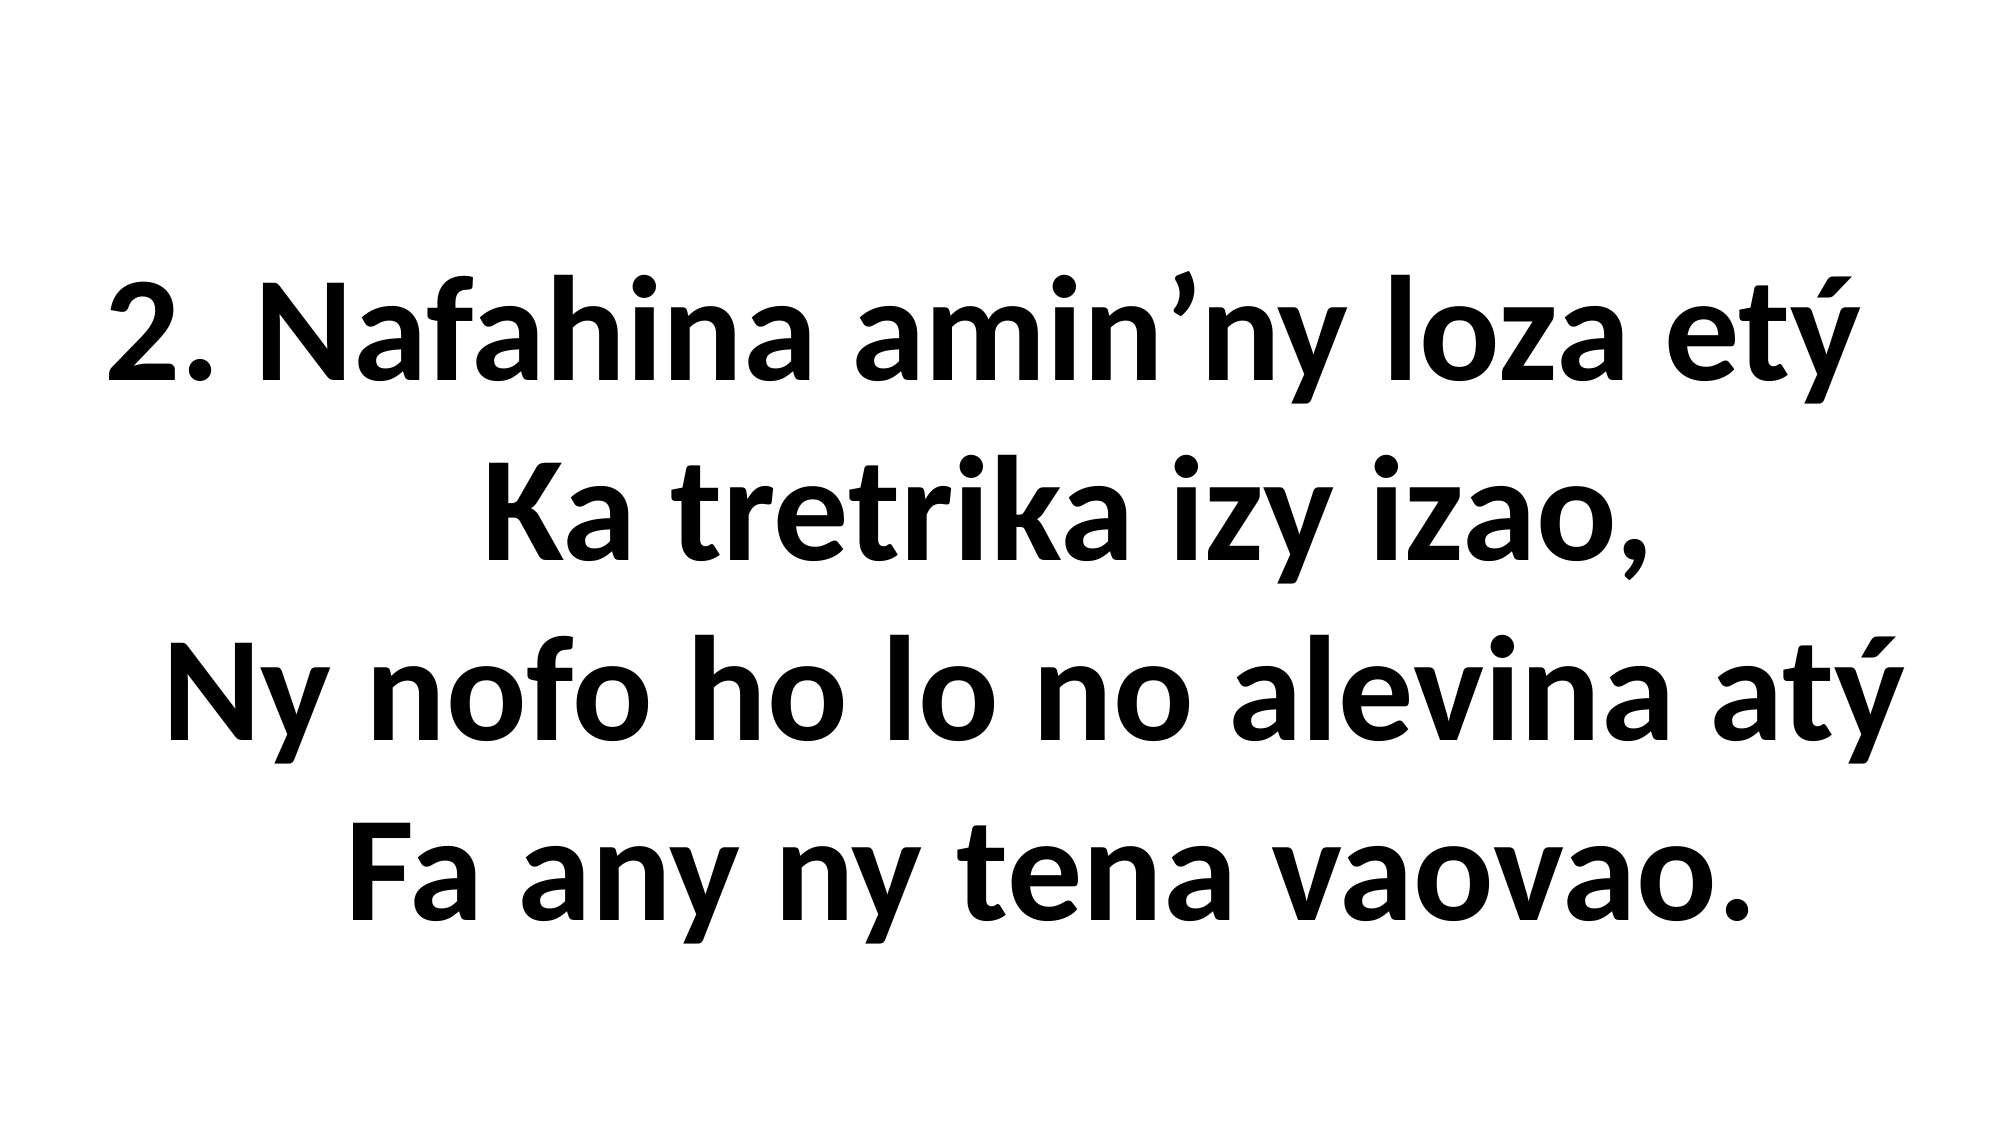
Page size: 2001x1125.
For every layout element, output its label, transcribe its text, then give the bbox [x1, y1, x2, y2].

text_box 2. Nafahina amin’ny loza etý Ka tretrika izy izao, Ny nofo ho lo no alevina atý Fa any ny tena vaovao. [0, 222, 1984, 958]
